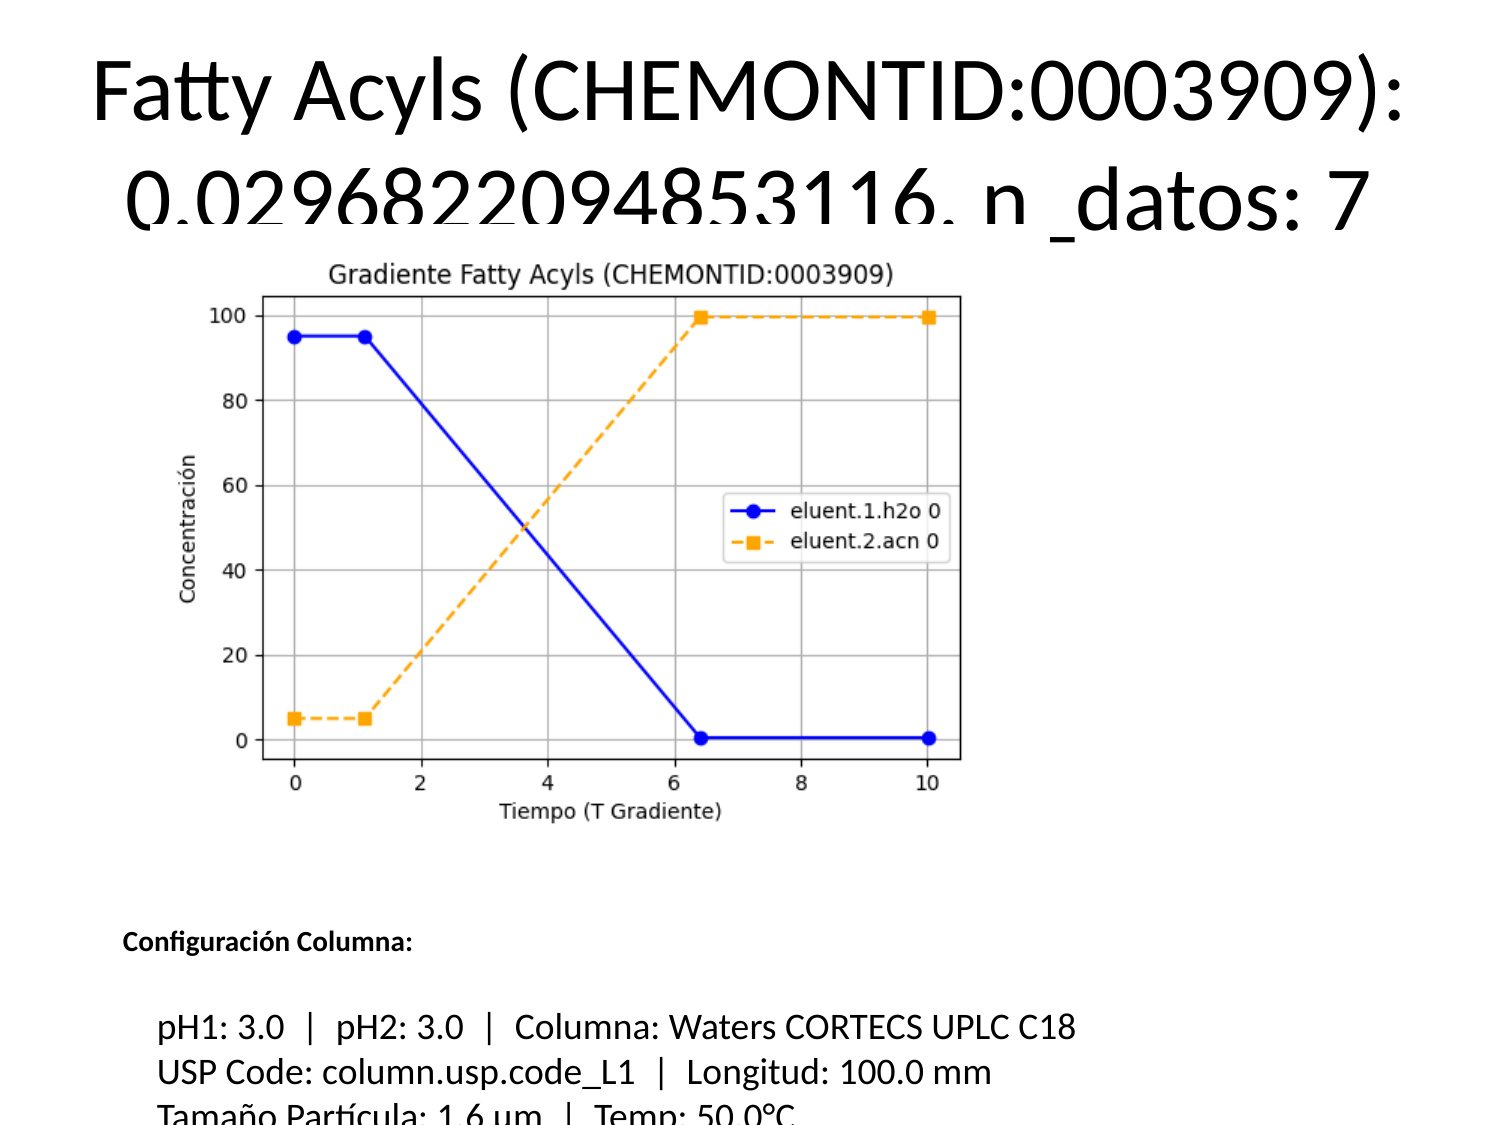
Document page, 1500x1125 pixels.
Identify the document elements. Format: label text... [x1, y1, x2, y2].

picture [149, 224, 1051, 826]
title Fatty Acyls (CHEMONTID:0003909): 0.0296822094853116, n_datos: 7 [75, 45, 1425, 233]
text_box Configuración Columna: pH1: 3.0 | pH2: 3.0 | Columna: Waters CORTECS UPLC C18 USP Code: column.usp.code_L1 | Longitud: 100.0 mm Tamaño Partícula: 1.6 µm | Temp: 50.0°C Flujo: 0.4 mL/min | T0: 0.55125 min [108, 869, 1092, 1125]
